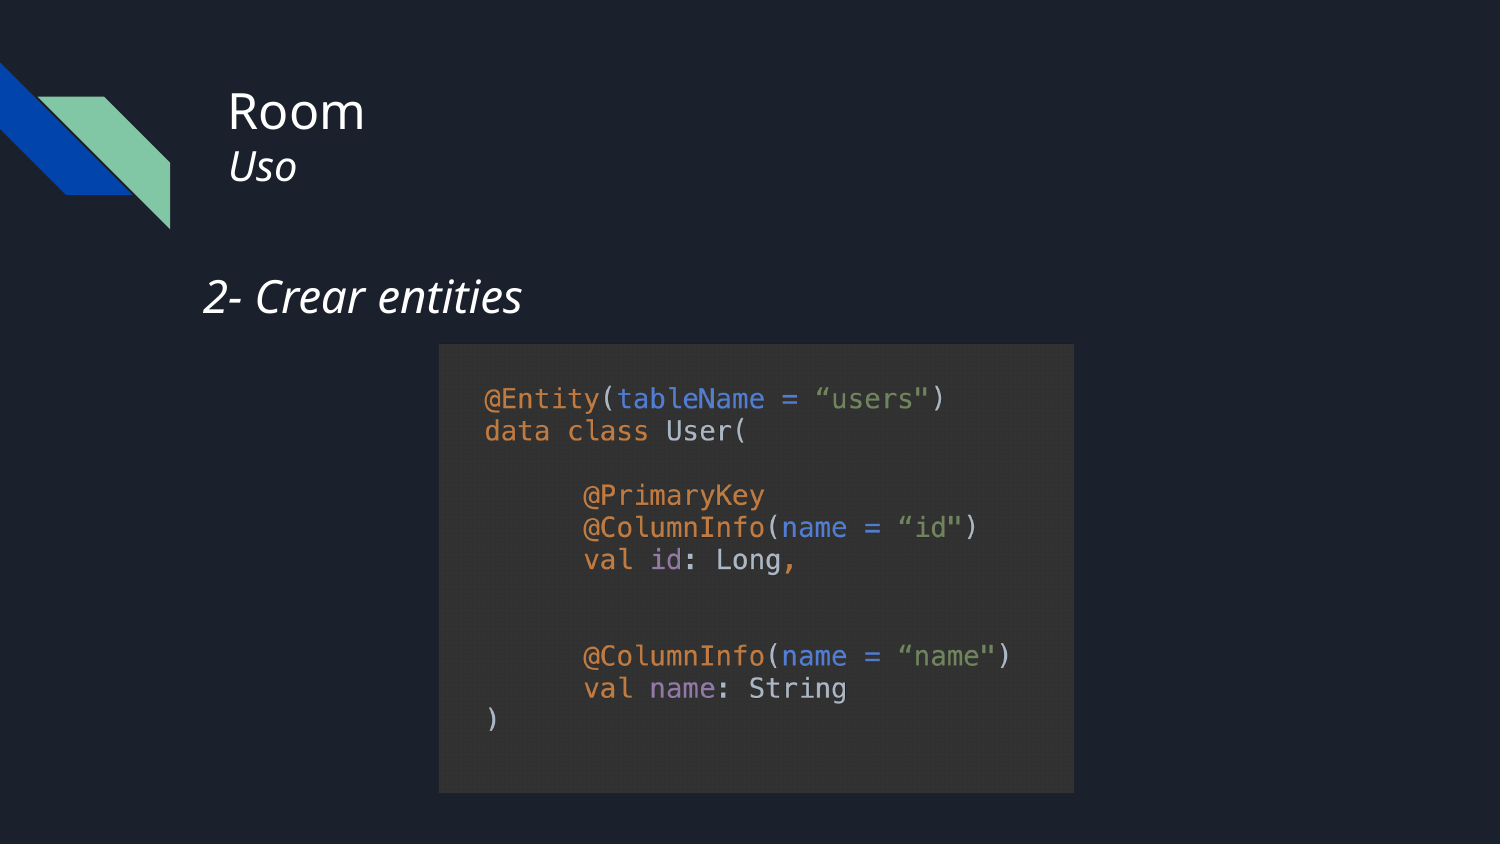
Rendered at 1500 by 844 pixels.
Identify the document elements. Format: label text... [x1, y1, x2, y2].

picture [438, 343, 1075, 794]
list 2- Crear entities [187, 244, 1343, 344]
title Room Uso [212, 64, 1368, 215]
